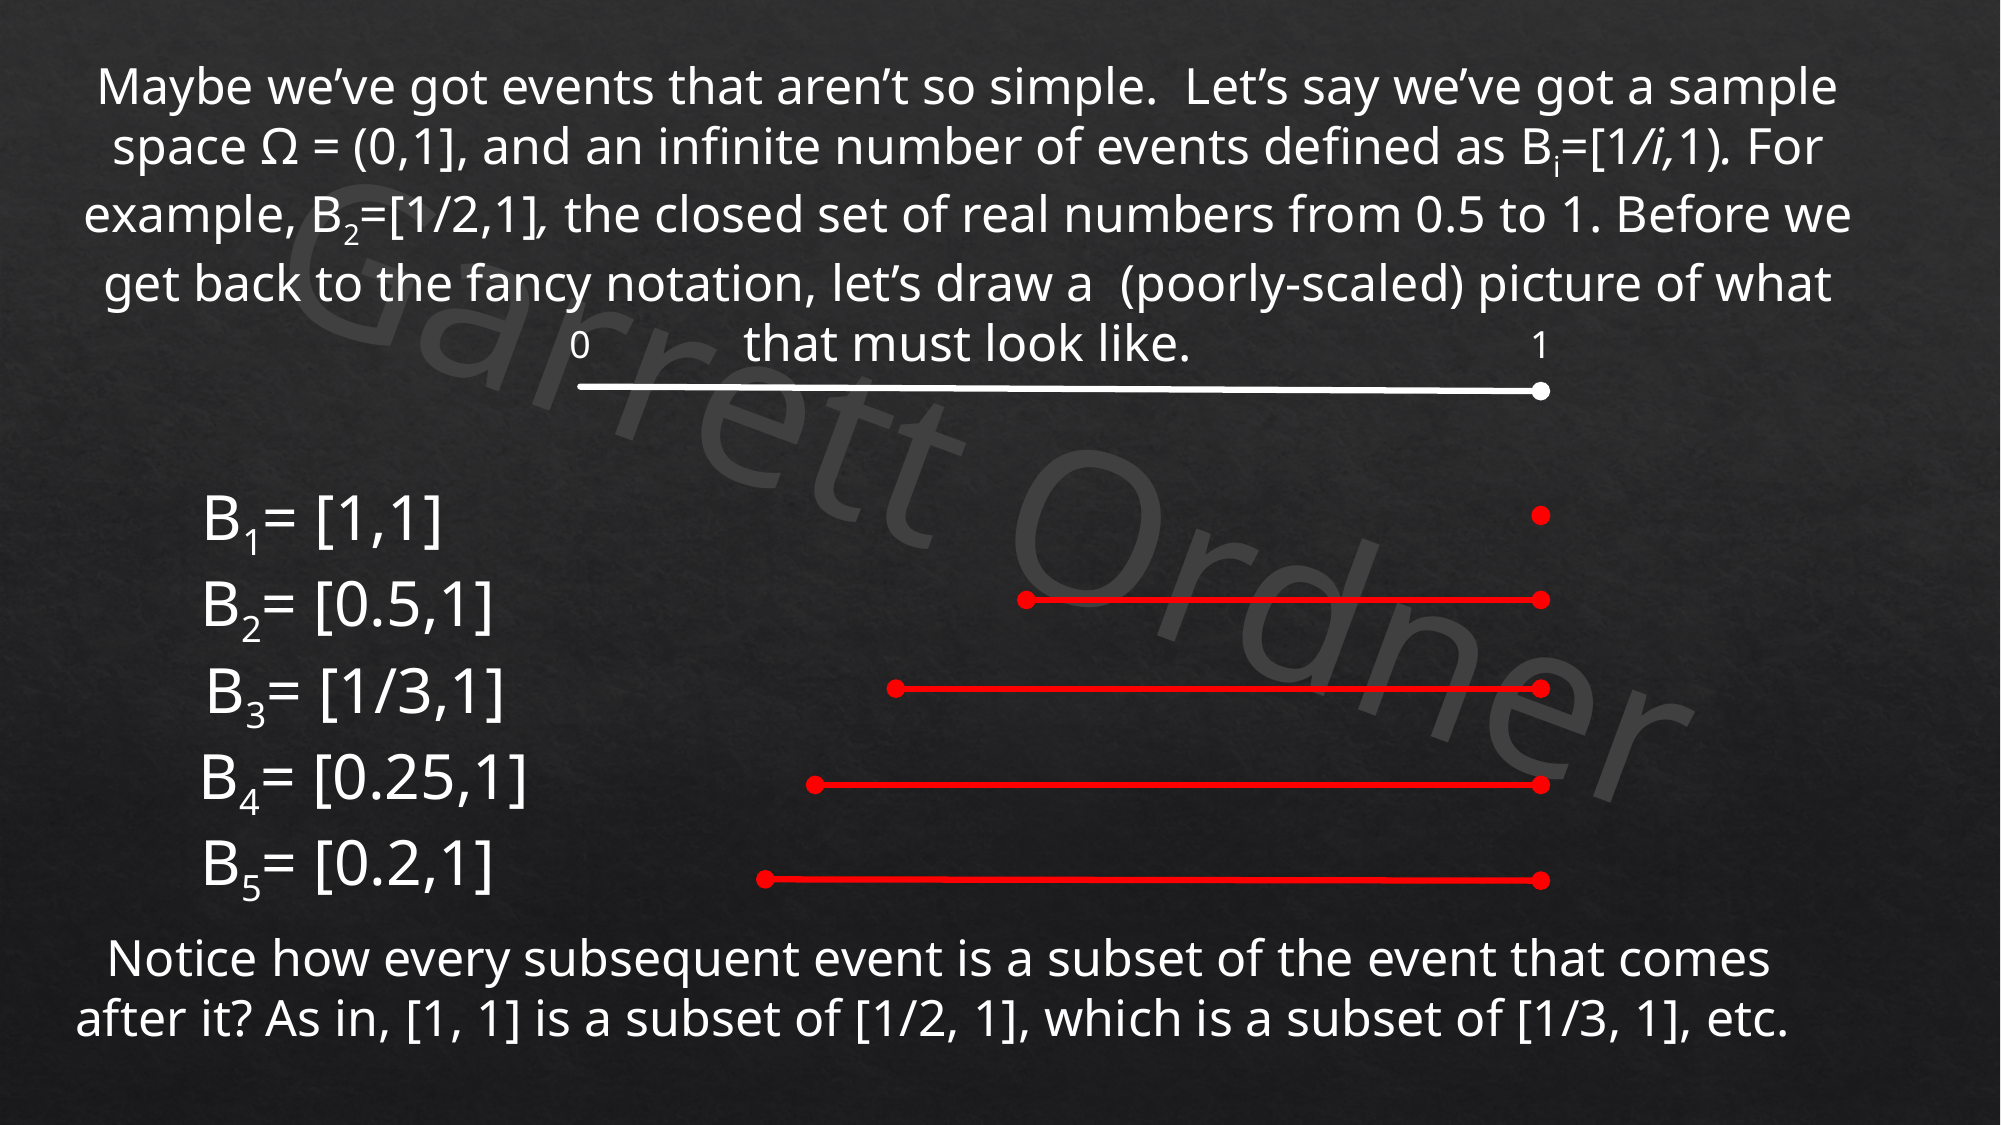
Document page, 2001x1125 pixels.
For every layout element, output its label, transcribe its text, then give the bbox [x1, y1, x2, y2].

text_box Maybe we’ve got events that aren’t so simple. Let’s say we’ve got a sample space Ω = (0,1], and an infinite number of events defined as Bi=[1/i,1). For example, B2=[1/2,1], the closed set of real numbers from 0.5 to 1. Before we get back to the fancy notation, let’s draw a (poorly-scaled) picture of what that must look like. [64, 47, 1872, 379]
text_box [185, 470, 1542, 562]
text_box 1 [1515, 313, 1567, 374]
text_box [185, 831, 1542, 908]
text_box 0 [554, 313, 606, 374]
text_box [185, 659, 1542, 735]
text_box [185, 744, 1542, 821]
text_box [185, 572, 1542, 648]
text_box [579, 386, 1542, 392]
text_box Notice how every subsequent event is a subset of the event that comes after it? As in, [1, 1] is a subset of [1/2, 1], which is a subset of [1/3, 1], etc. [36, 919, 1843, 1115]
